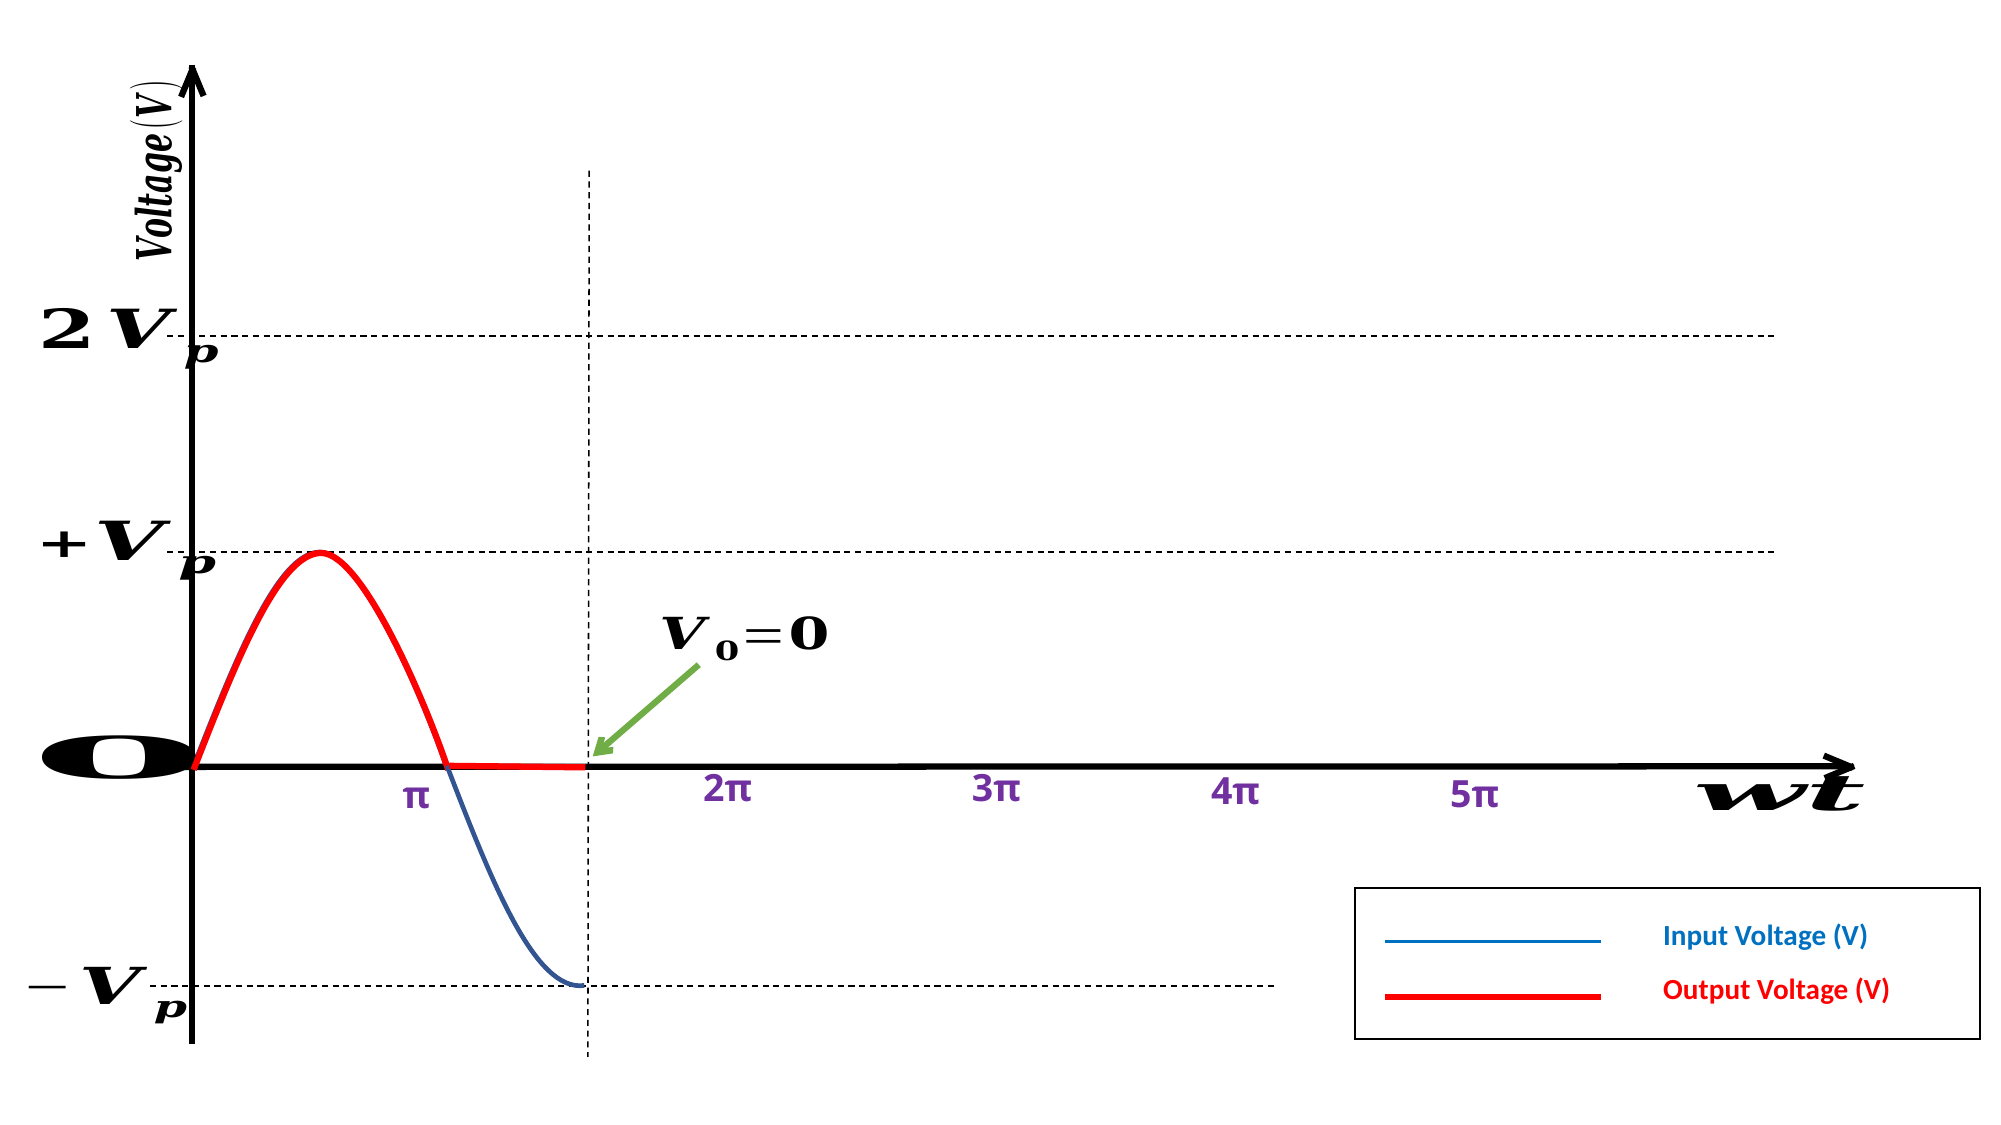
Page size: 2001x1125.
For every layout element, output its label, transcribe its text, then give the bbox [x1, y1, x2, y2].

text_box [446, 767, 585, 985]
text_box 2π [688, 756, 780, 766]
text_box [592, 664, 699, 757]
text_box 4π [1196, 767, 1288, 820]
text_box [1477, 1040, 1911, 1047]
text_box 5π [1435, 762, 1527, 766]
text_box [193, 767, 447, 771]
text_box 2π [688, 767, 780, 817]
text_box [193, 553, 448, 766]
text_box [181, 66, 204, 97]
text_box 3π [957, 767, 1049, 817]
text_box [1827, 751, 1851, 783]
text_box π [387, 770, 437, 824]
text_box 3π [957, 756, 1049, 766]
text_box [1354, 888, 1981, 1040]
text_box [1477, 881, 1911, 887]
text_box 4π [1196, 759, 1288, 766]
text_box 5π [1435, 767, 1527, 823]
